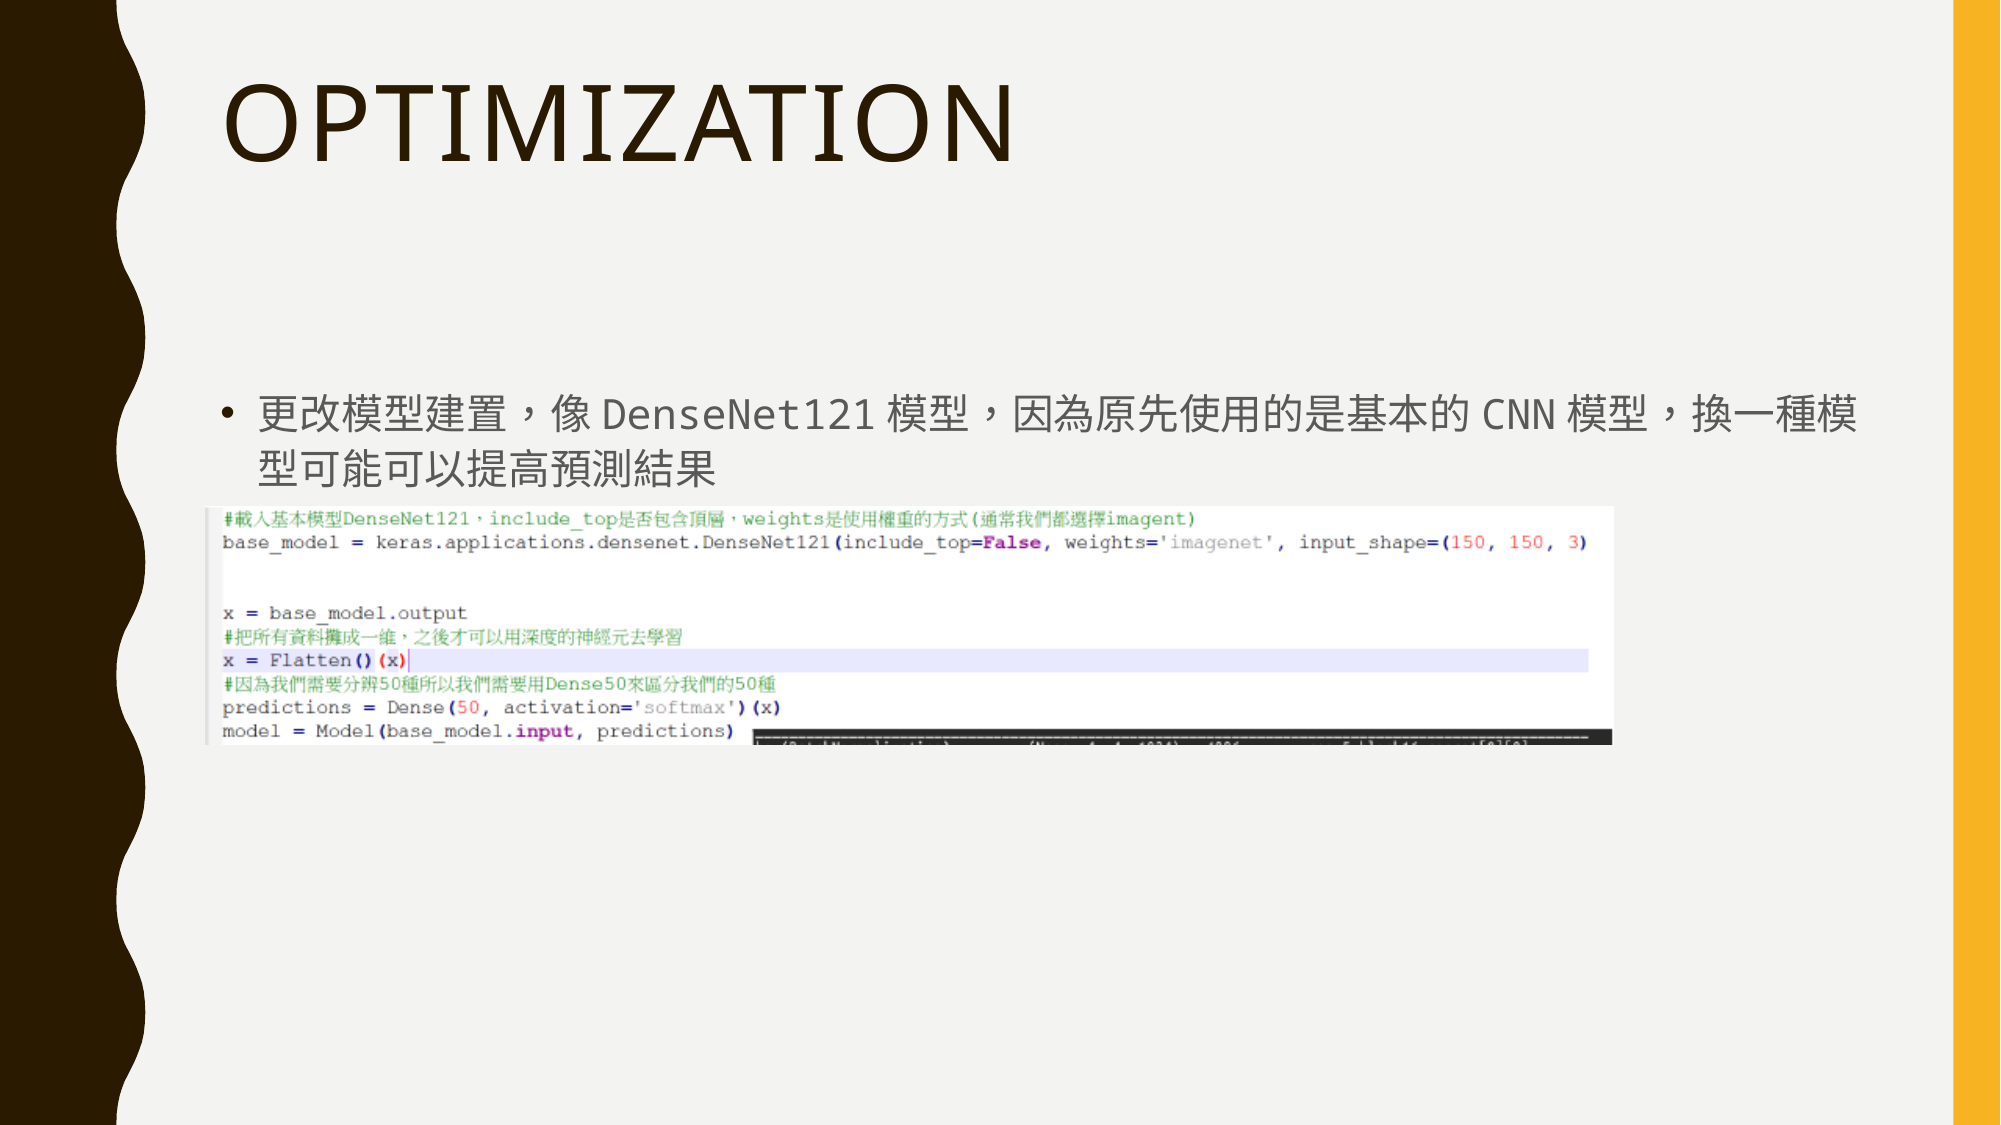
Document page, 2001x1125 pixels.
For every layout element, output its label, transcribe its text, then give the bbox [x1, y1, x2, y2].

title optimization [205, 62, 1875, 308]
picture [205, 506, 1614, 745]
list 更改模型建置，像DenseNet121模型，因為原先使用的是基本的CNN模型，換一種模型可能可以提高預測結果 [205, 375, 1875, 965]
